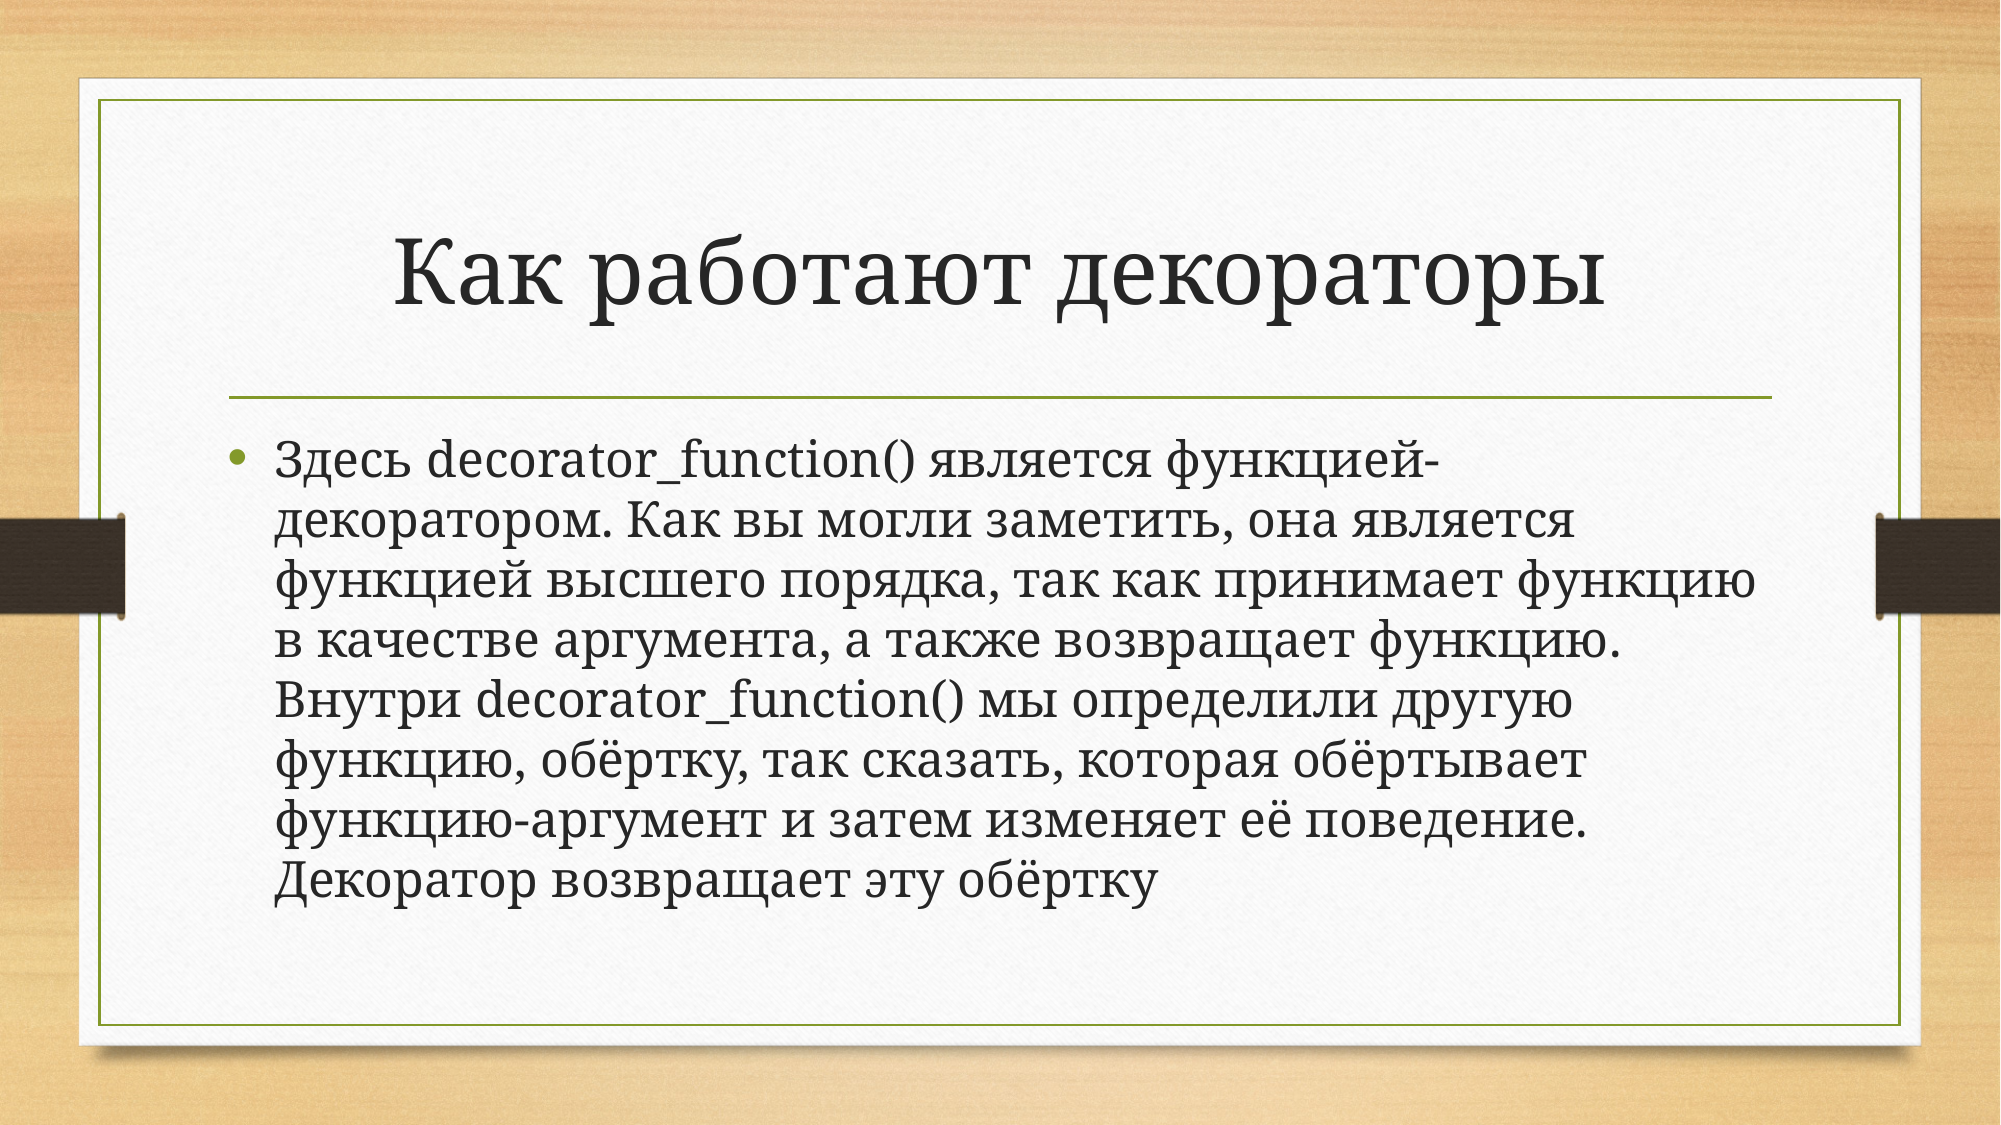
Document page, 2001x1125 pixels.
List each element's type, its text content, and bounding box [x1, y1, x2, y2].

title Как работают декораторы [212, 161, 1788, 375]
picture [0, 0, 2001, 1125]
list Здесь decorator_function() является функцией-декоратором. Как вы могли заметить, она является функцией высшего порядка, так как принимает функцию в качестве аргумента, а также возвращает функцию. Внутри decorator_function() мы определили другую функцию, обёртку, так сказать, которая обёртывает функцию-аргумент и затем изменяет её поведение. Декоратор возвращает эту обёртку [212, 419, 1788, 964]
